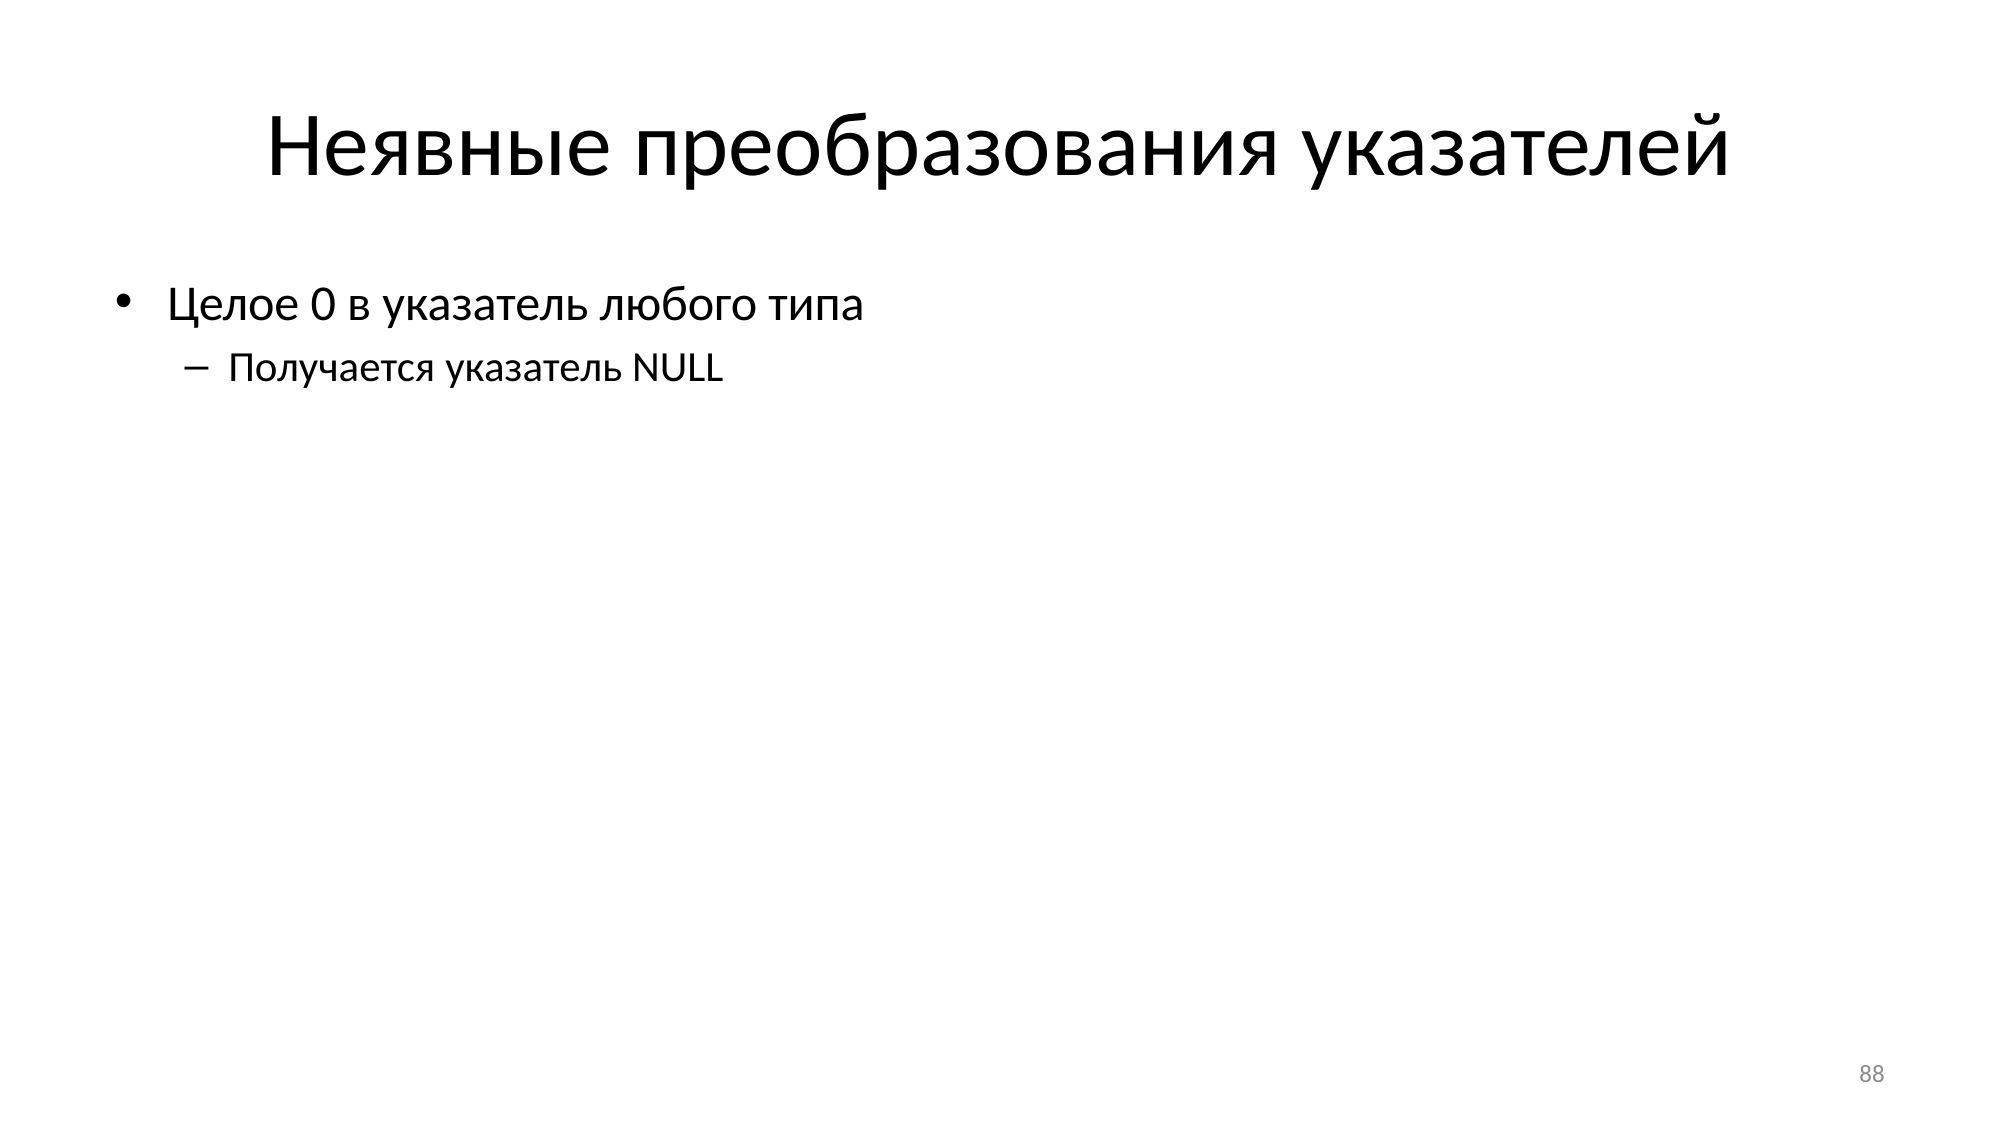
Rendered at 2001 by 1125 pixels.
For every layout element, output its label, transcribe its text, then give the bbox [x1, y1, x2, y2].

slide_number 88 [1433, 1042, 1900, 1103]
title Неявные преобразования указателей [99, 45, 1900, 233]
list Целое 0 в указатель любого типа Получается указатель NULL void* в любой Т* Любой Т* в void* Любой T* в const T* и volatile T* Во всех случаях: Меняется только тип выражения Значение указателя не меняется well-defined [99, 262, 1900, 1005]
